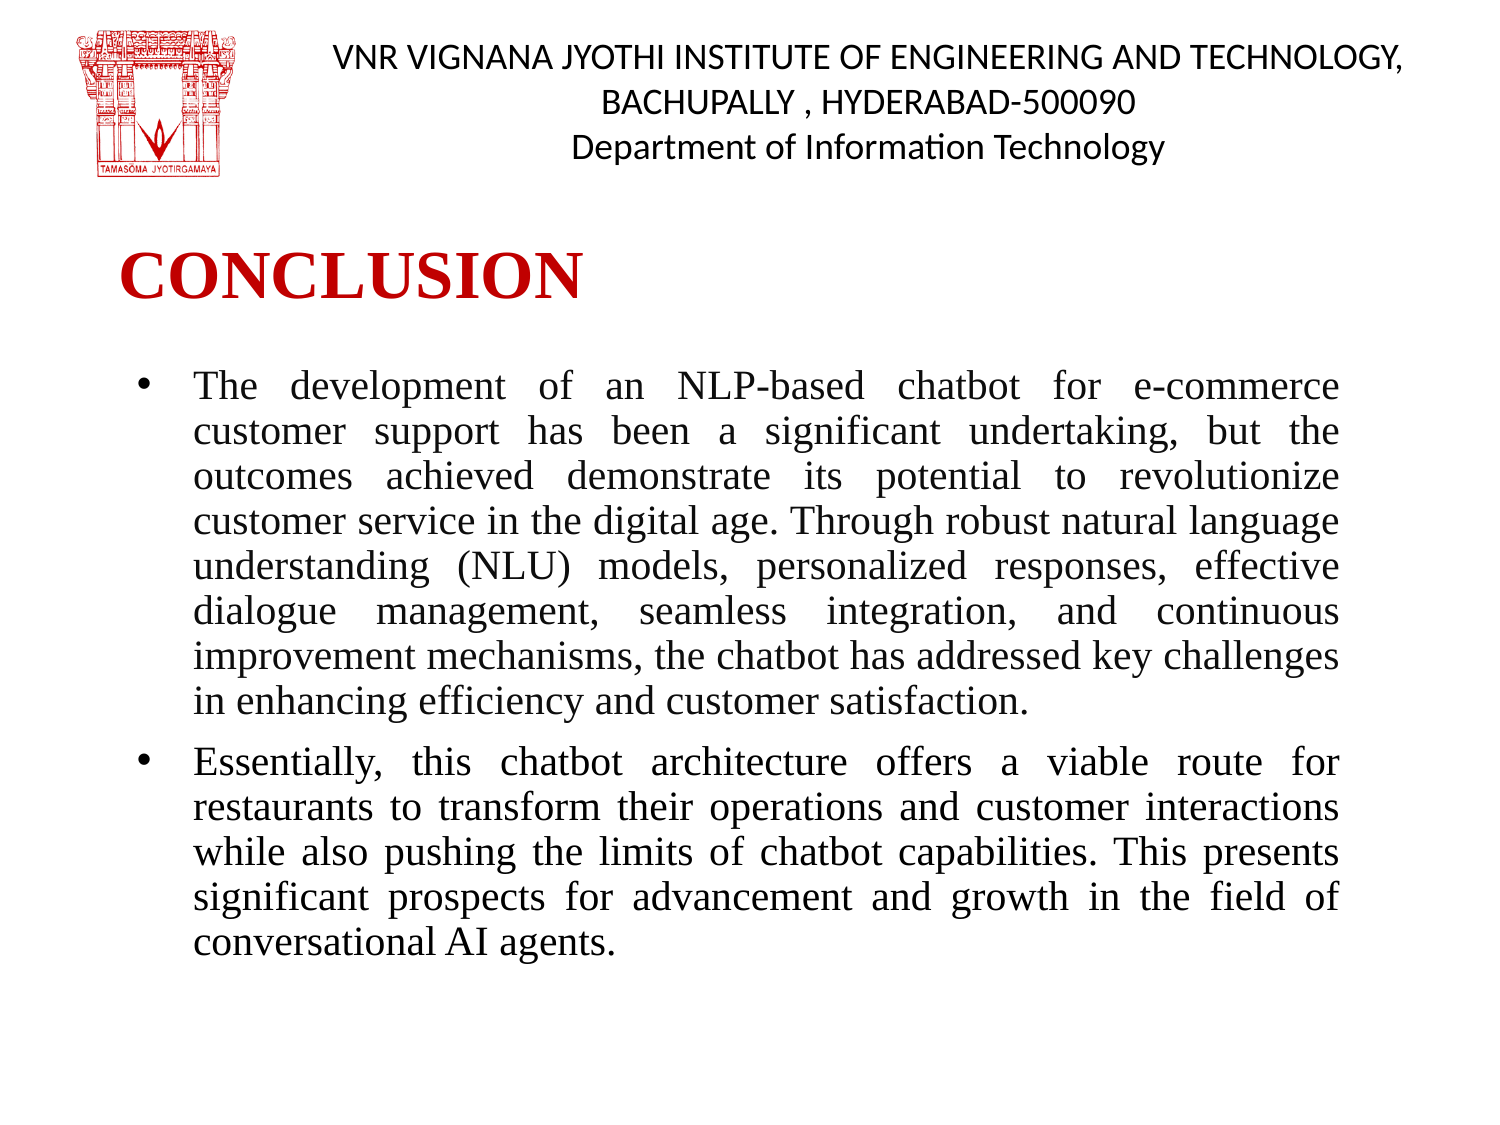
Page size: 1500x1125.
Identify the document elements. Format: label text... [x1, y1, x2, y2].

list The development of an NLP-based chatbot for e-commerce customer support has been a significant undertaking, but the outcomes achieved demonstrate its potential to revolutionize customer service in the digital age. Through robust natural language understanding (NLU) models, personalized responses, effective dialogue management, seamless integration, and continuous improvement mechanisms, the chatbot has addressed key challenges in enhancing efficiency and customer satisfaction. Essentially, this chatbot architecture offers a viable route for restaurants to transform their operations and customer interactions while also pushing the limits of chatbot capabilities. This presents significant prospects for advancement and growth in the field of conversational AI agents. [103, 355, 1356, 1014]
title CONCLUSION [103, 167, 1397, 386]
picture [75, 28, 237, 178]
